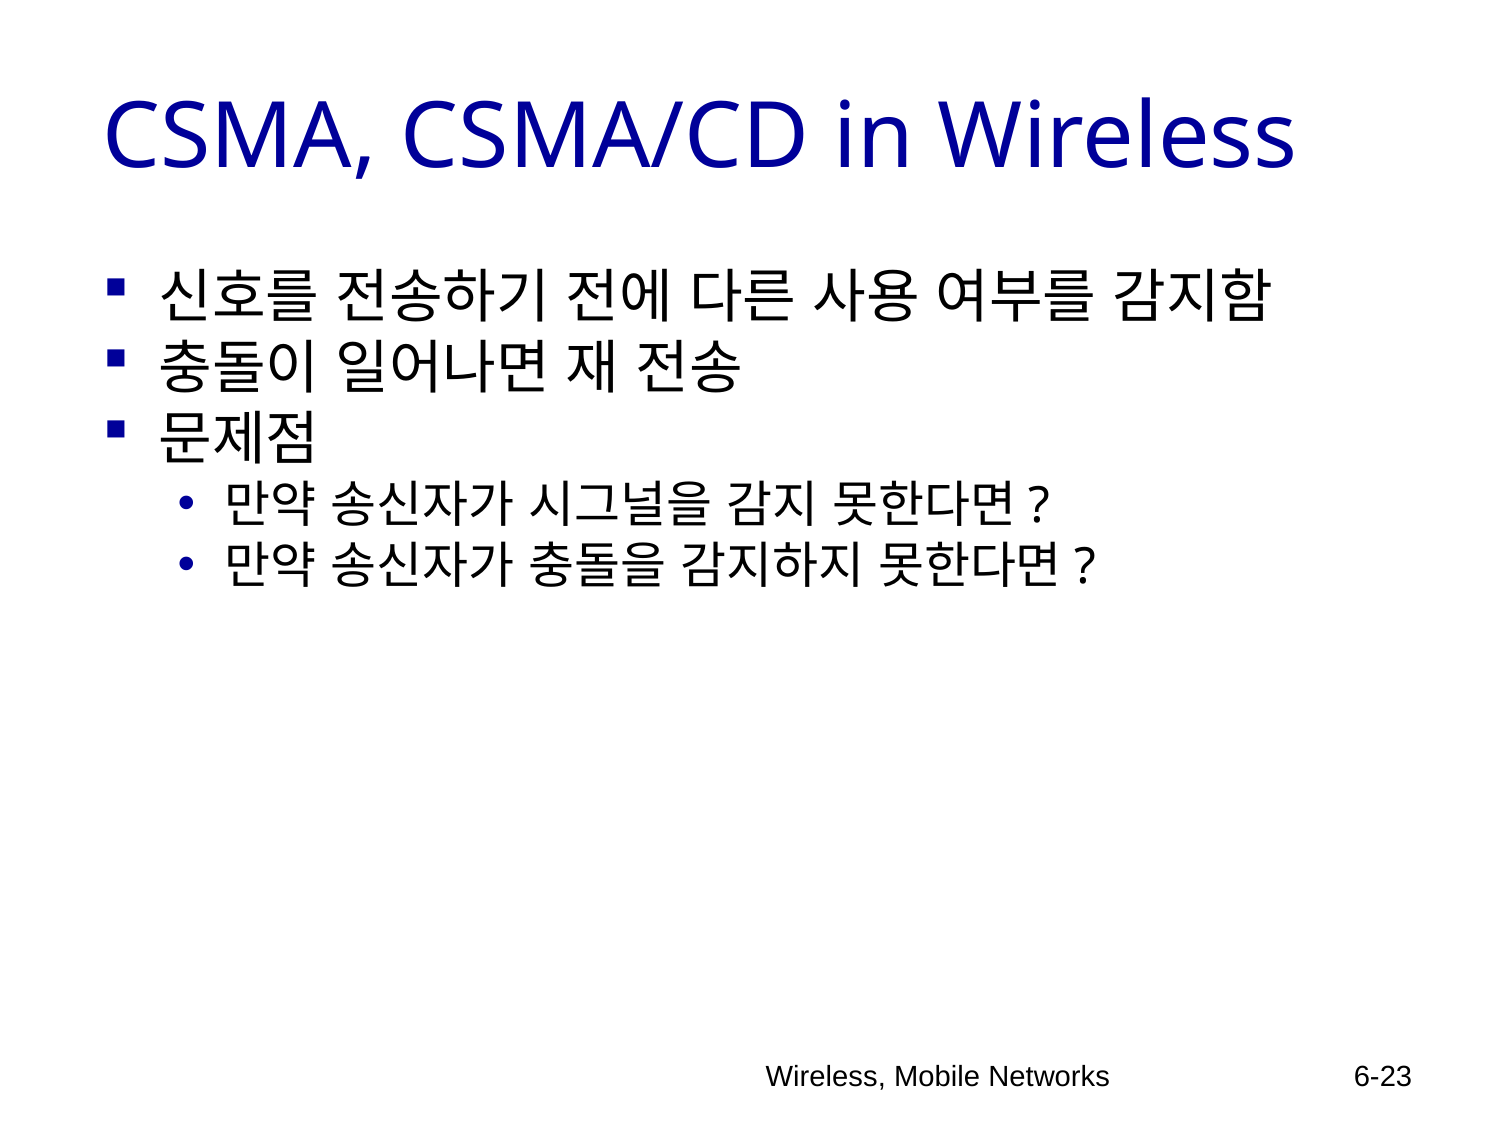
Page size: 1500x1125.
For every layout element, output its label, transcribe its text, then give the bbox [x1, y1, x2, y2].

footer Wireless, Mobile Networks [750, 1050, 1339, 1103]
title CSMA, CSMA/CD in Wireless [87, 37, 1363, 225]
slide_number 6-23 [1339, 1050, 1450, 1125]
list 신호를 전송하기 전에 다른 사용 여부를 감지함 충돌이 일어나면 재 전송 문제점 만약 송신자가 시그널을 감지 못한다면? 만약 송신자가 충돌을 감지하지 못한다면? [87, 262, 1363, 1025]
